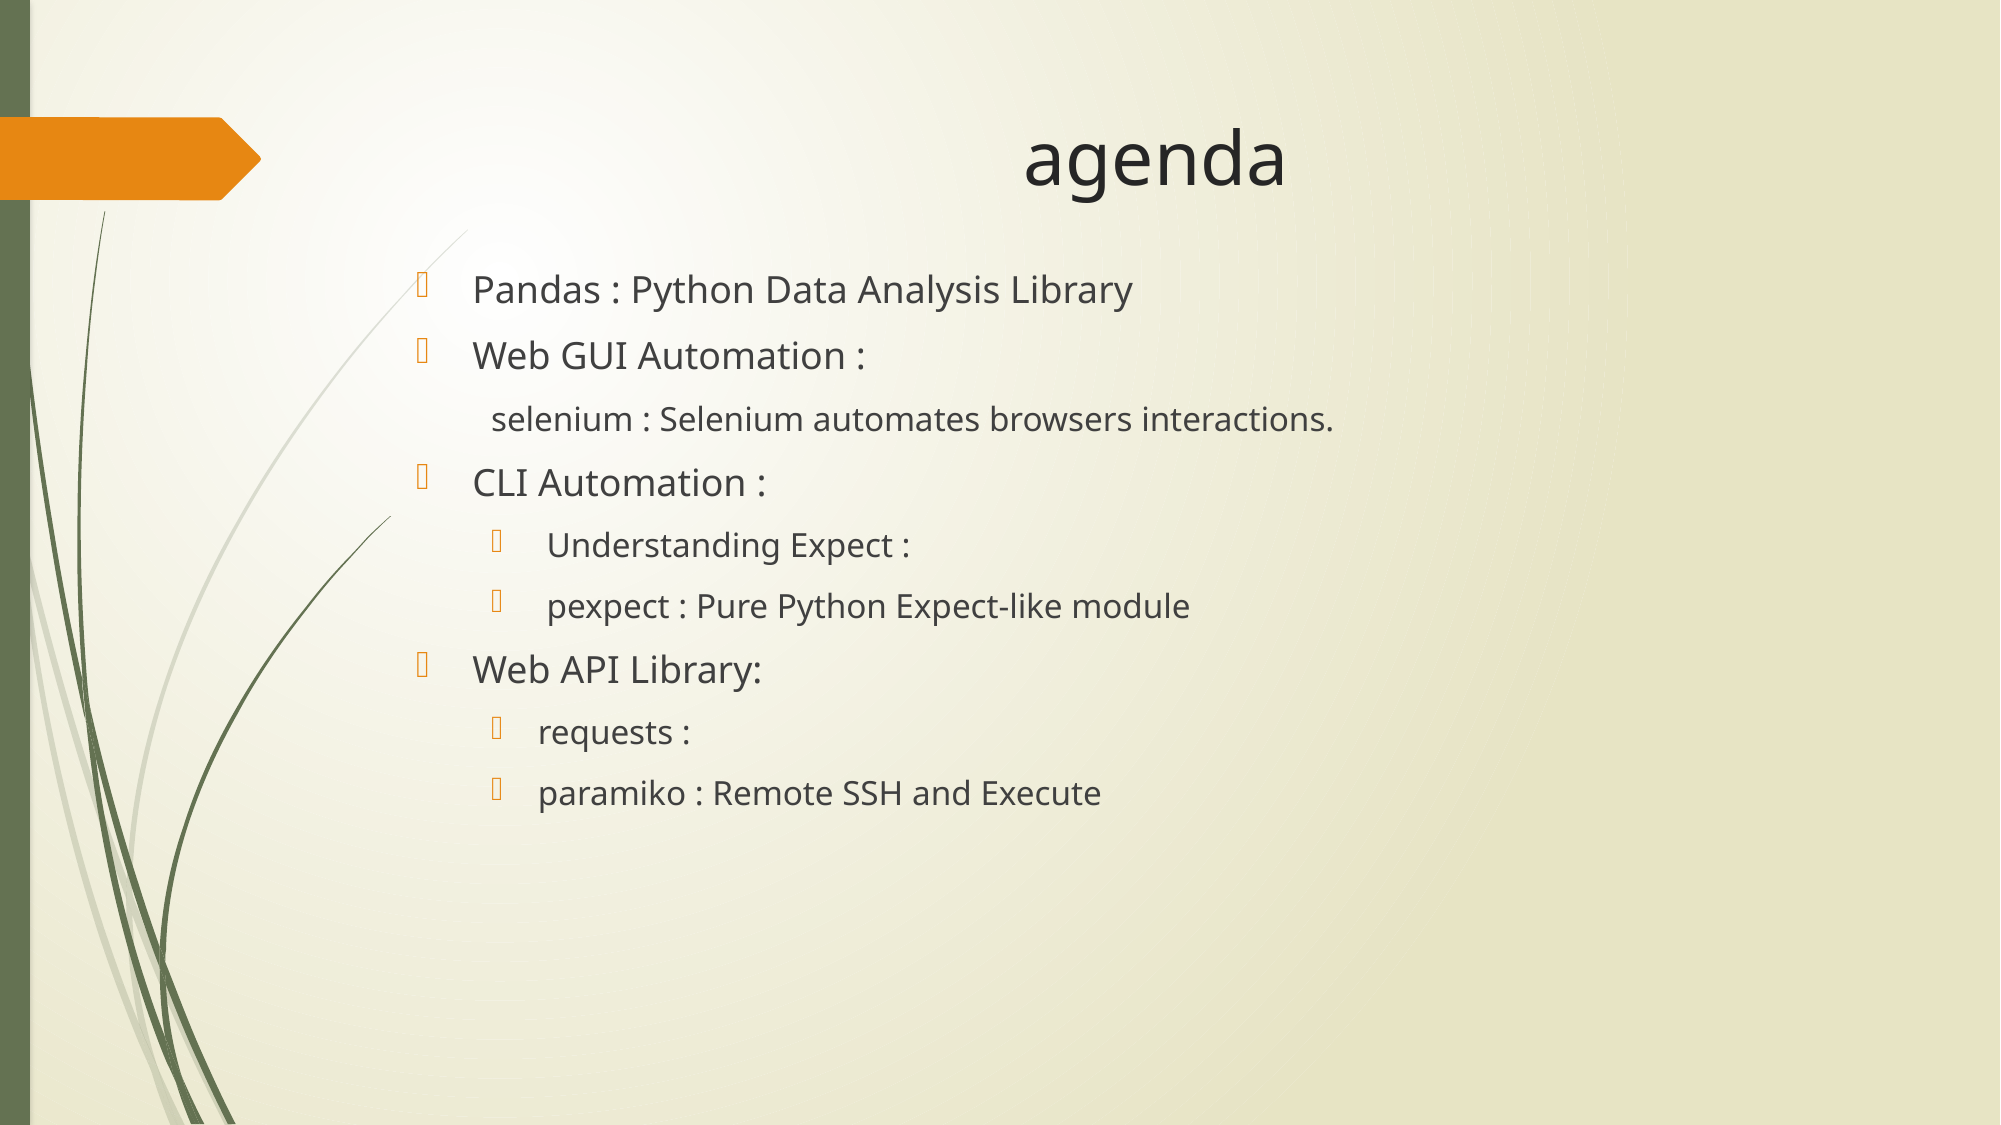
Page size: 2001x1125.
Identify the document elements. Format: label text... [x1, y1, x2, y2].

list Pandas : Python Data Analysis Library Web GUI Automation : selenium : Selenium automates browsers interactions. CLI Automation : Understanding Expect : pexpect : Pure Python Expect-like module Web API Library: requests : paramiko : Remote SSH and Execute [401, 258, 1888, 970]
title agenda [425, 102, 1888, 258]
